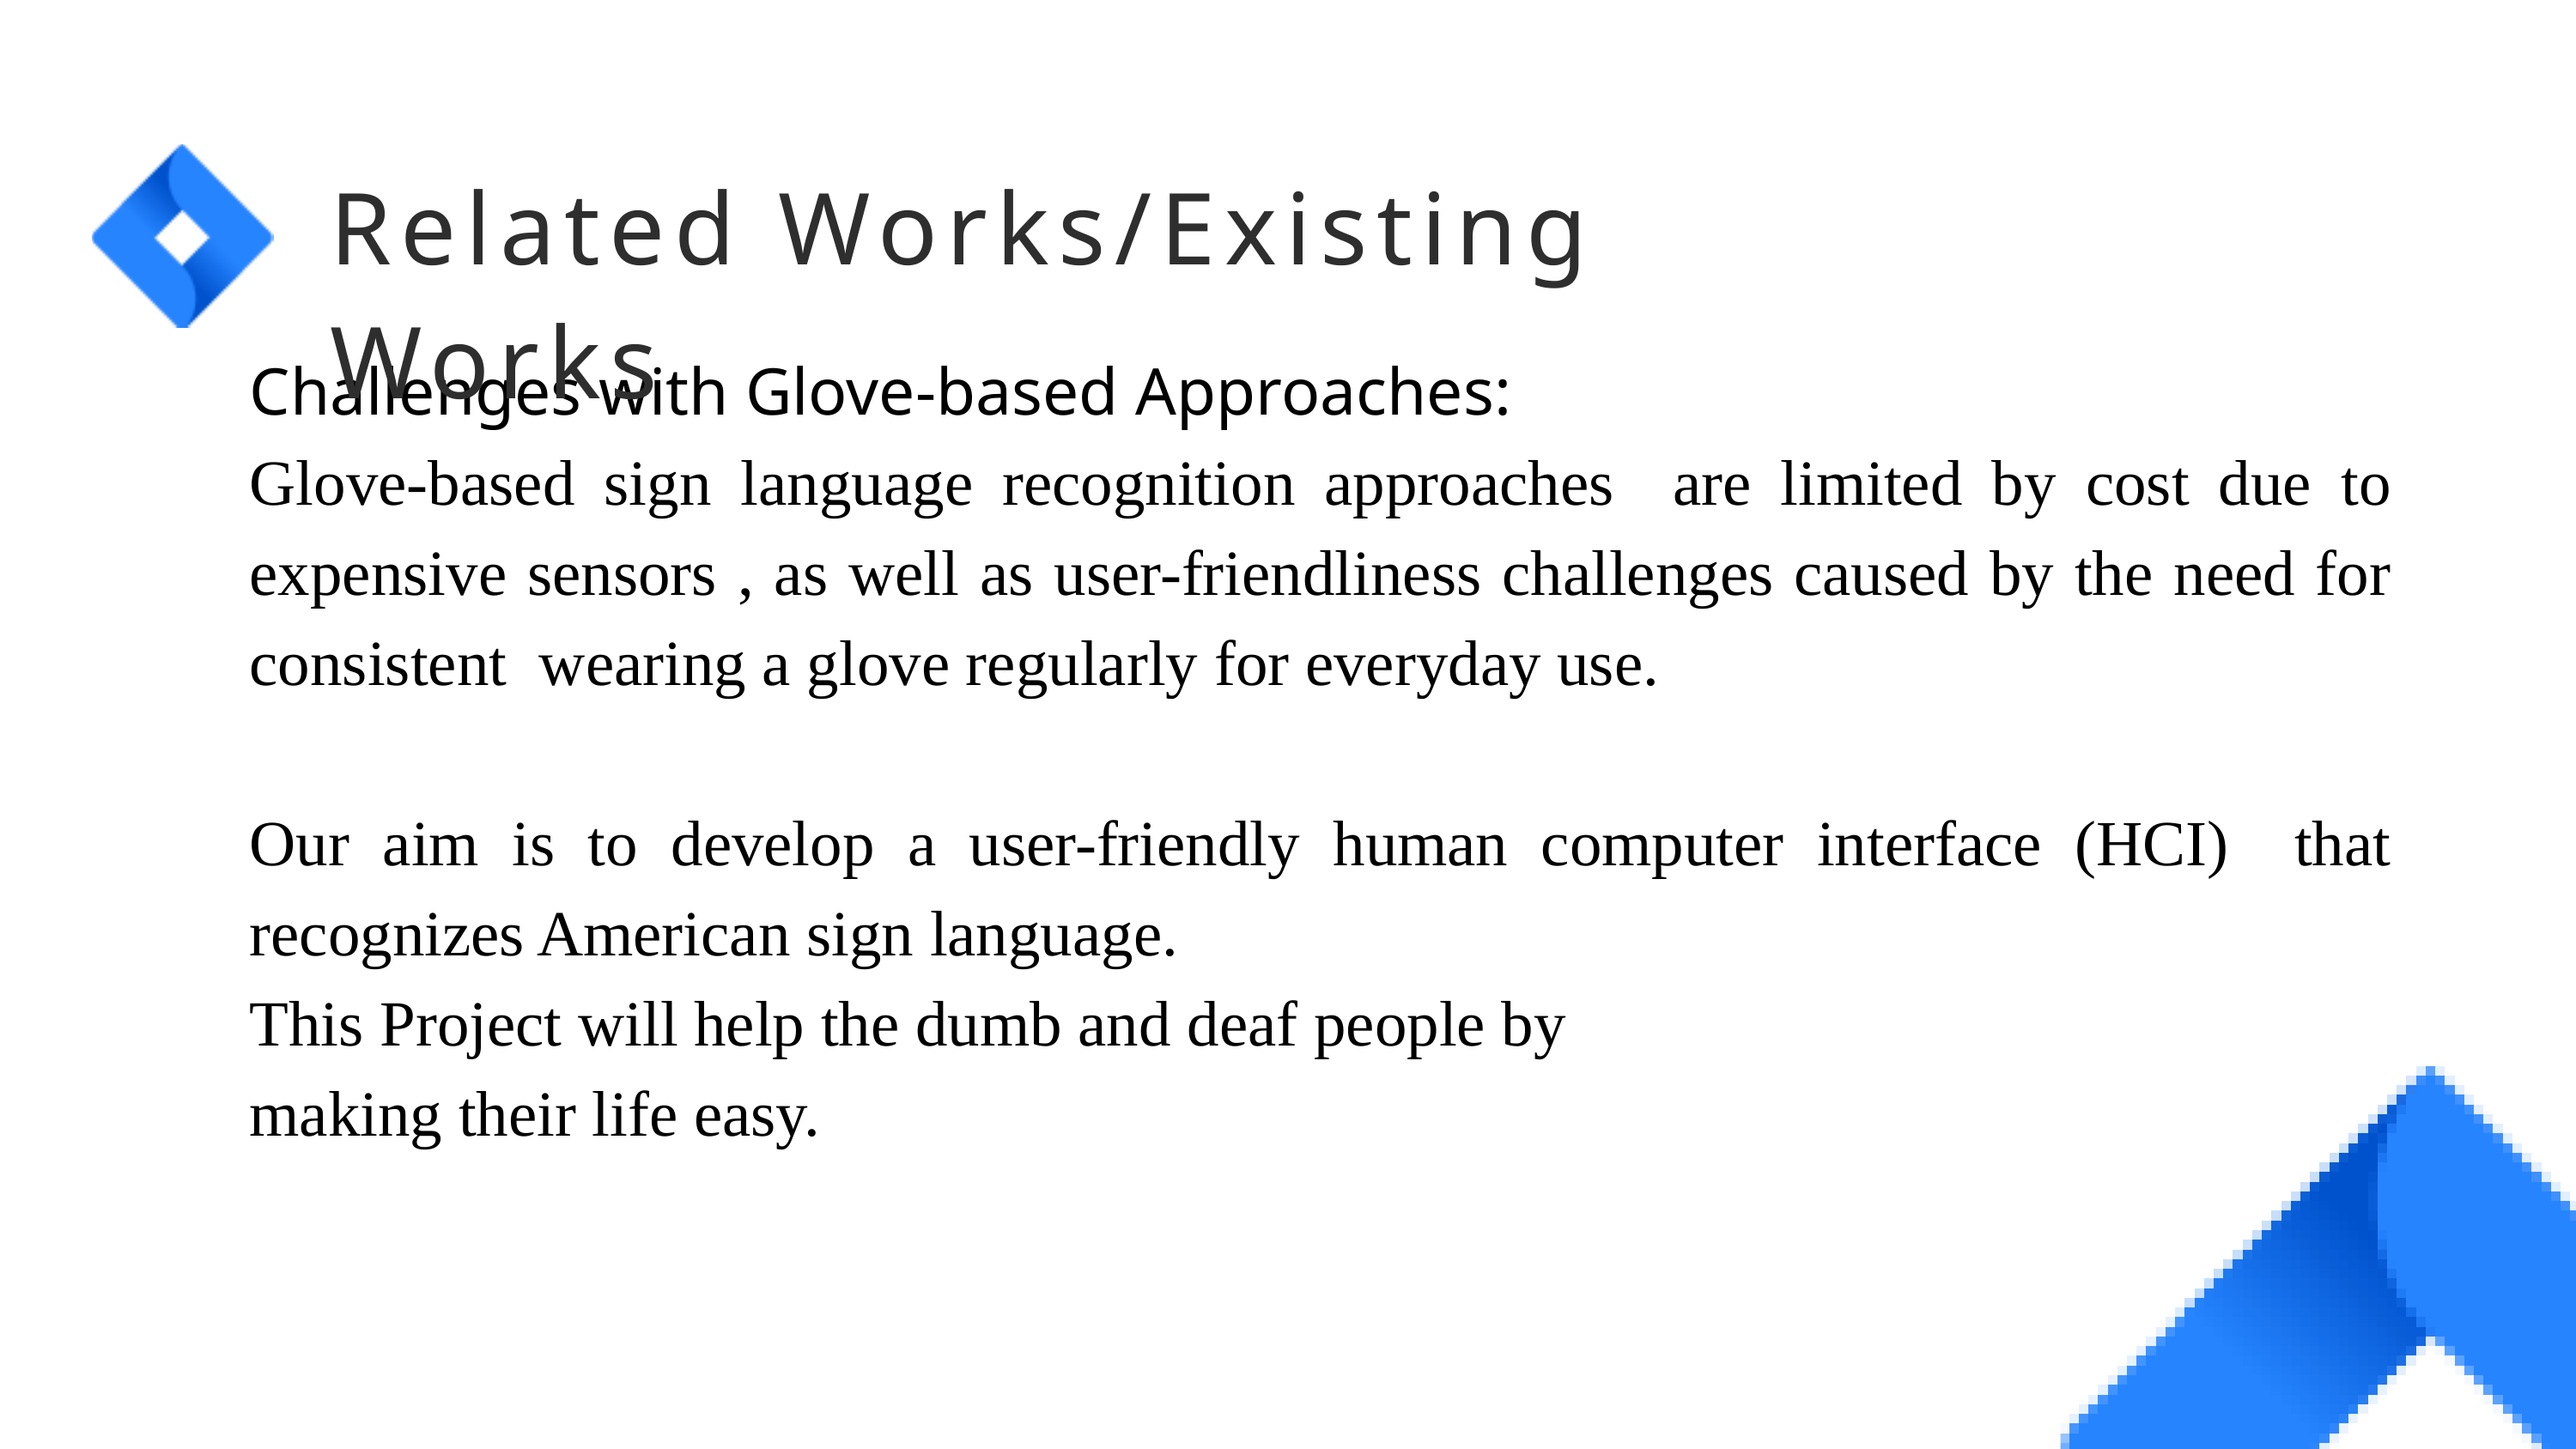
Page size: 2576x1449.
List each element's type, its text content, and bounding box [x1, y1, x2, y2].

text_box Challenges with Glove-based Approaches: Glove-based sign language recognition approaches are limited by cost due to expensive sensors , as well as user-friendliness challenges caused by the need for consistent wearing a glove regularly for everyday use. Our aim is to develop a user-friendly human computer interface (HCI) that recognizes American sign language. This Project will help the dumb and deaf people by making their life easy. [249, 337, 2393, 1252]
text_box Related Works/Existing Works [330, 150, 1930, 419]
text_box [2060, 1066, 2576, 1449]
text_box [92, 144, 274, 328]
